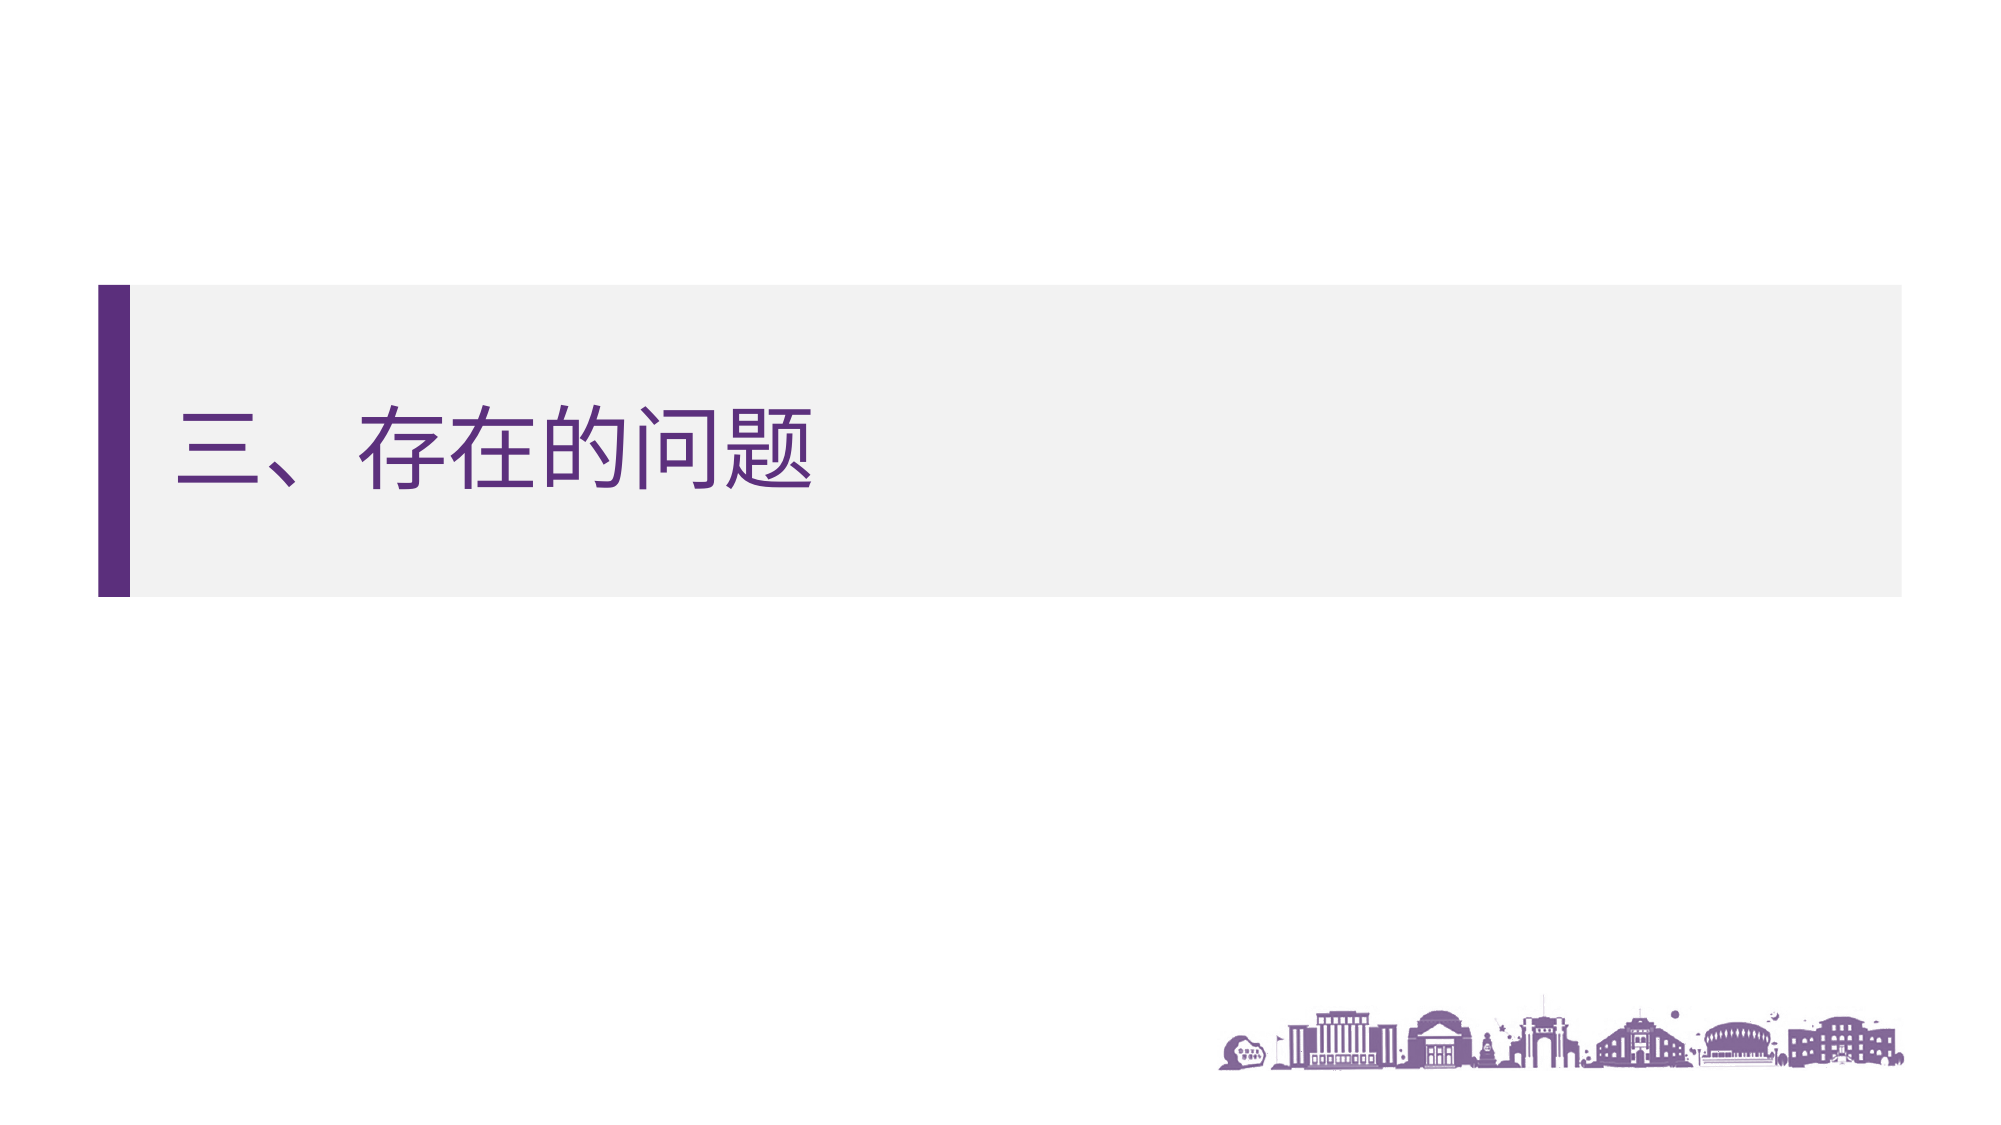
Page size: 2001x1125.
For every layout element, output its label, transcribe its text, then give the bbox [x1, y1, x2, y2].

title 三、存在的问题 [157, 332, 1842, 559]
